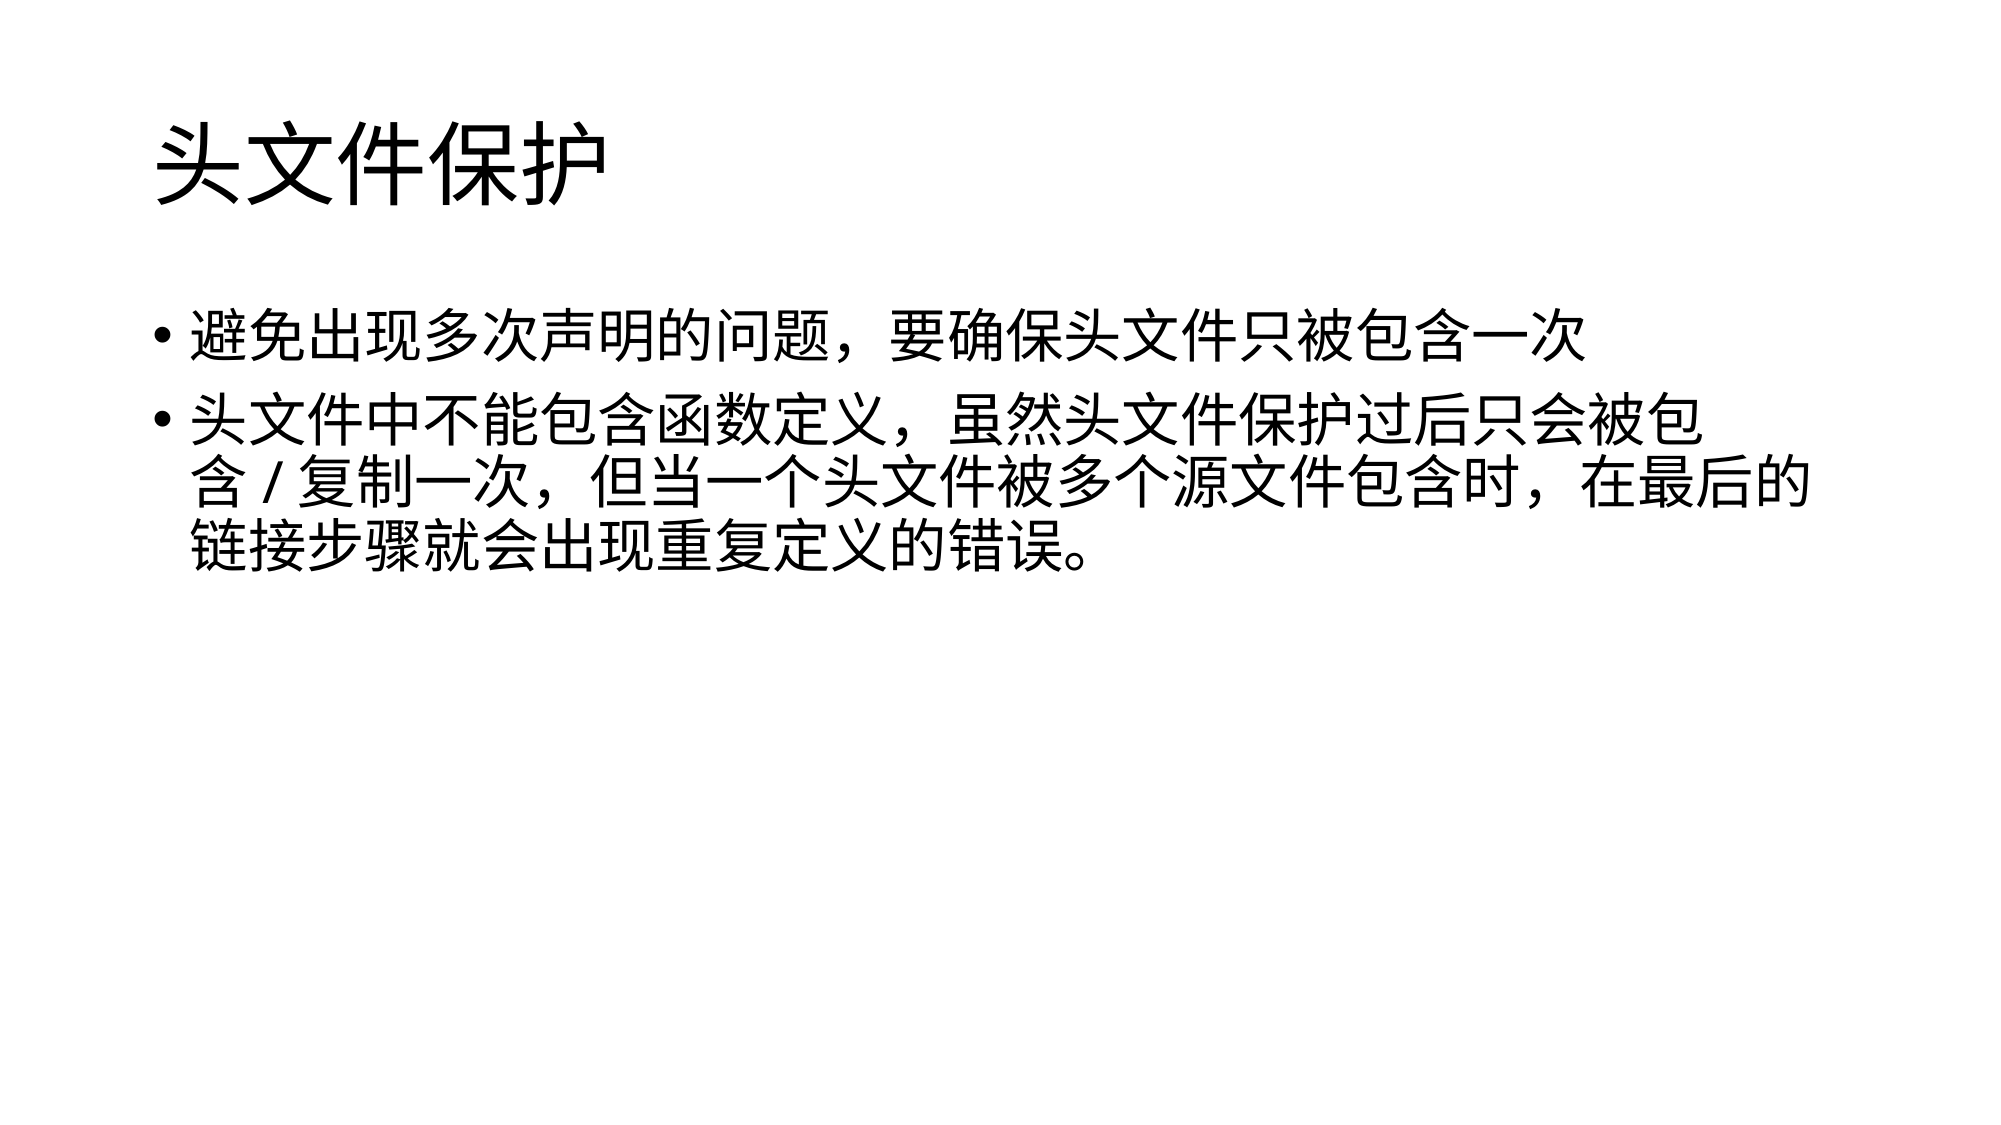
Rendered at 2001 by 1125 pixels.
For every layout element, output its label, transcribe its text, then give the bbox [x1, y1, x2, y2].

list 避免出现多次声明的问题，要确保头文件只被包含一次 头文件中不能包含函数定义，虽然头文件保护过后只会被包含/复制一次，但当一个头文件被多个源文件包含时，在最后的链接步骤就会出现重复定义的错误。 [137, 299, 1863, 1014]
title 头文件保护 [137, 59, 1863, 278]
